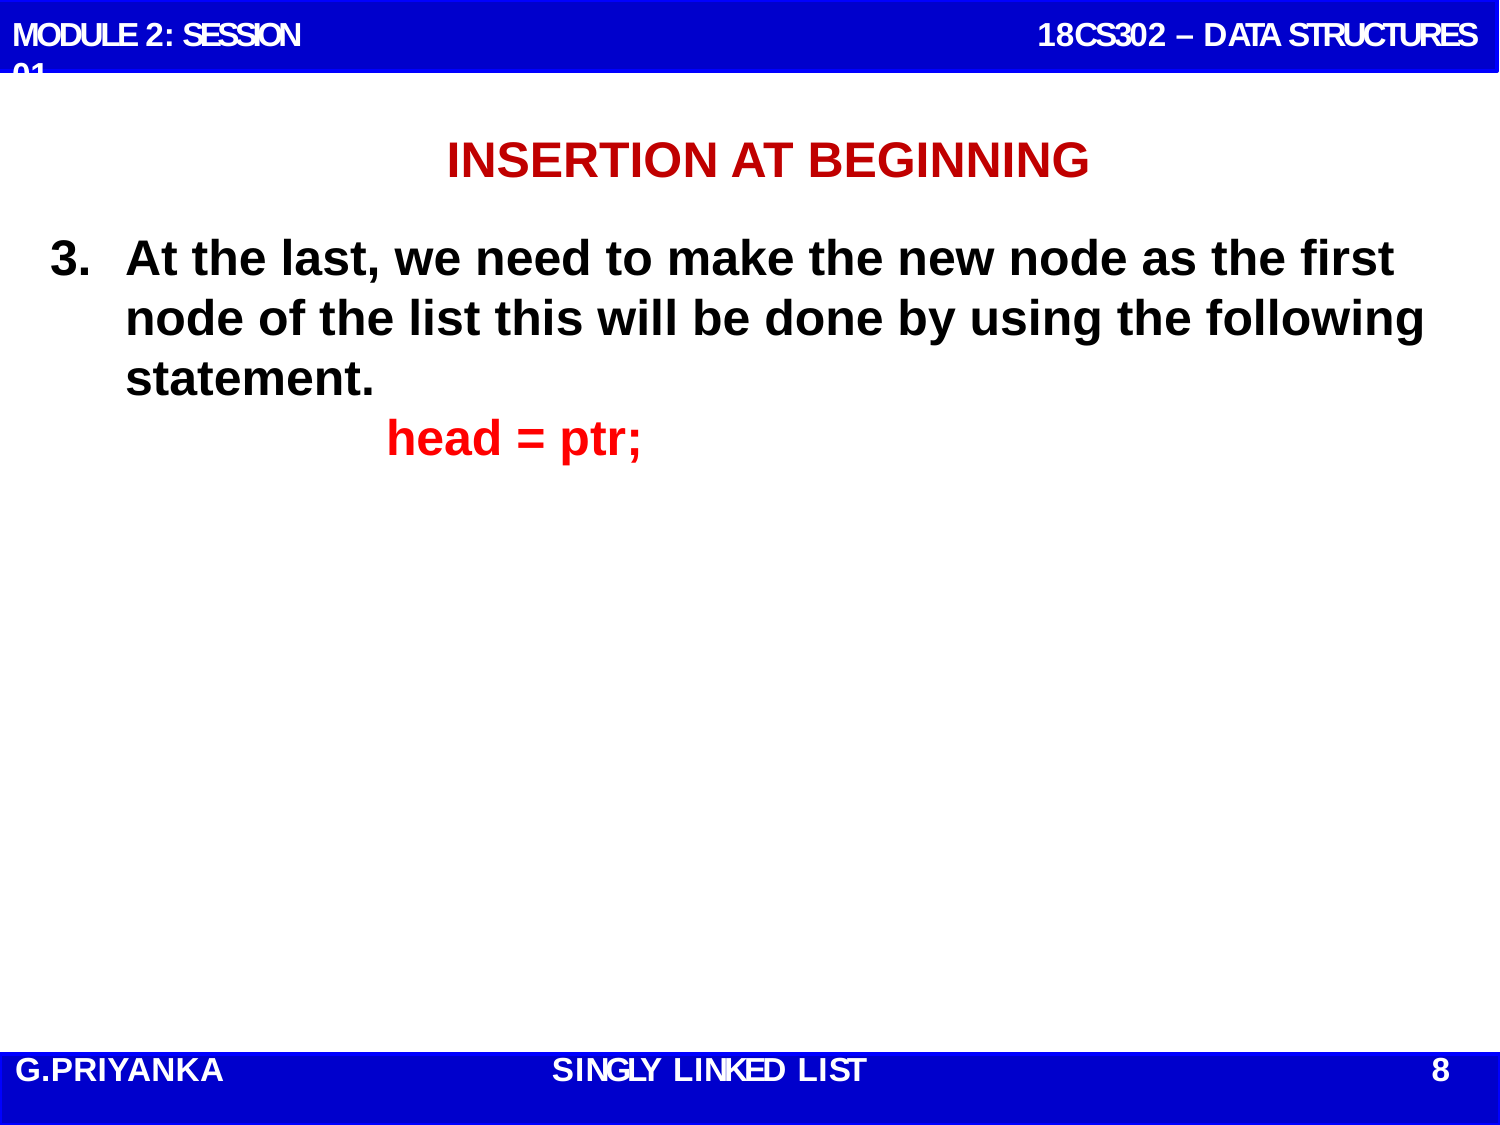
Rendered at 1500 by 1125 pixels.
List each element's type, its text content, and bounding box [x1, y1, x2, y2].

text_box 18CS302 – DATA STRUCTURES [780, 11, 1483, 54]
text_box G.PRIYANKA [10, 1053, 245, 1125]
text_box MODULE 2: SESSION 01 [9, 11, 346, 94]
list At the last, we need to make the new node as the first node of the list this will be done by using the following statement. head = ptr; [50, 224, 1450, 528]
title INSERTION AT BEGINNING [324, 127, 1213, 189]
text_box [0, 1054, 10, 1125]
text_box [245, 1054, 1500, 1125]
text_box [0, 0, 1497, 71]
text_box S I NGLY L I NKED L I ST 8 [525, 1053, 1487, 1122]
